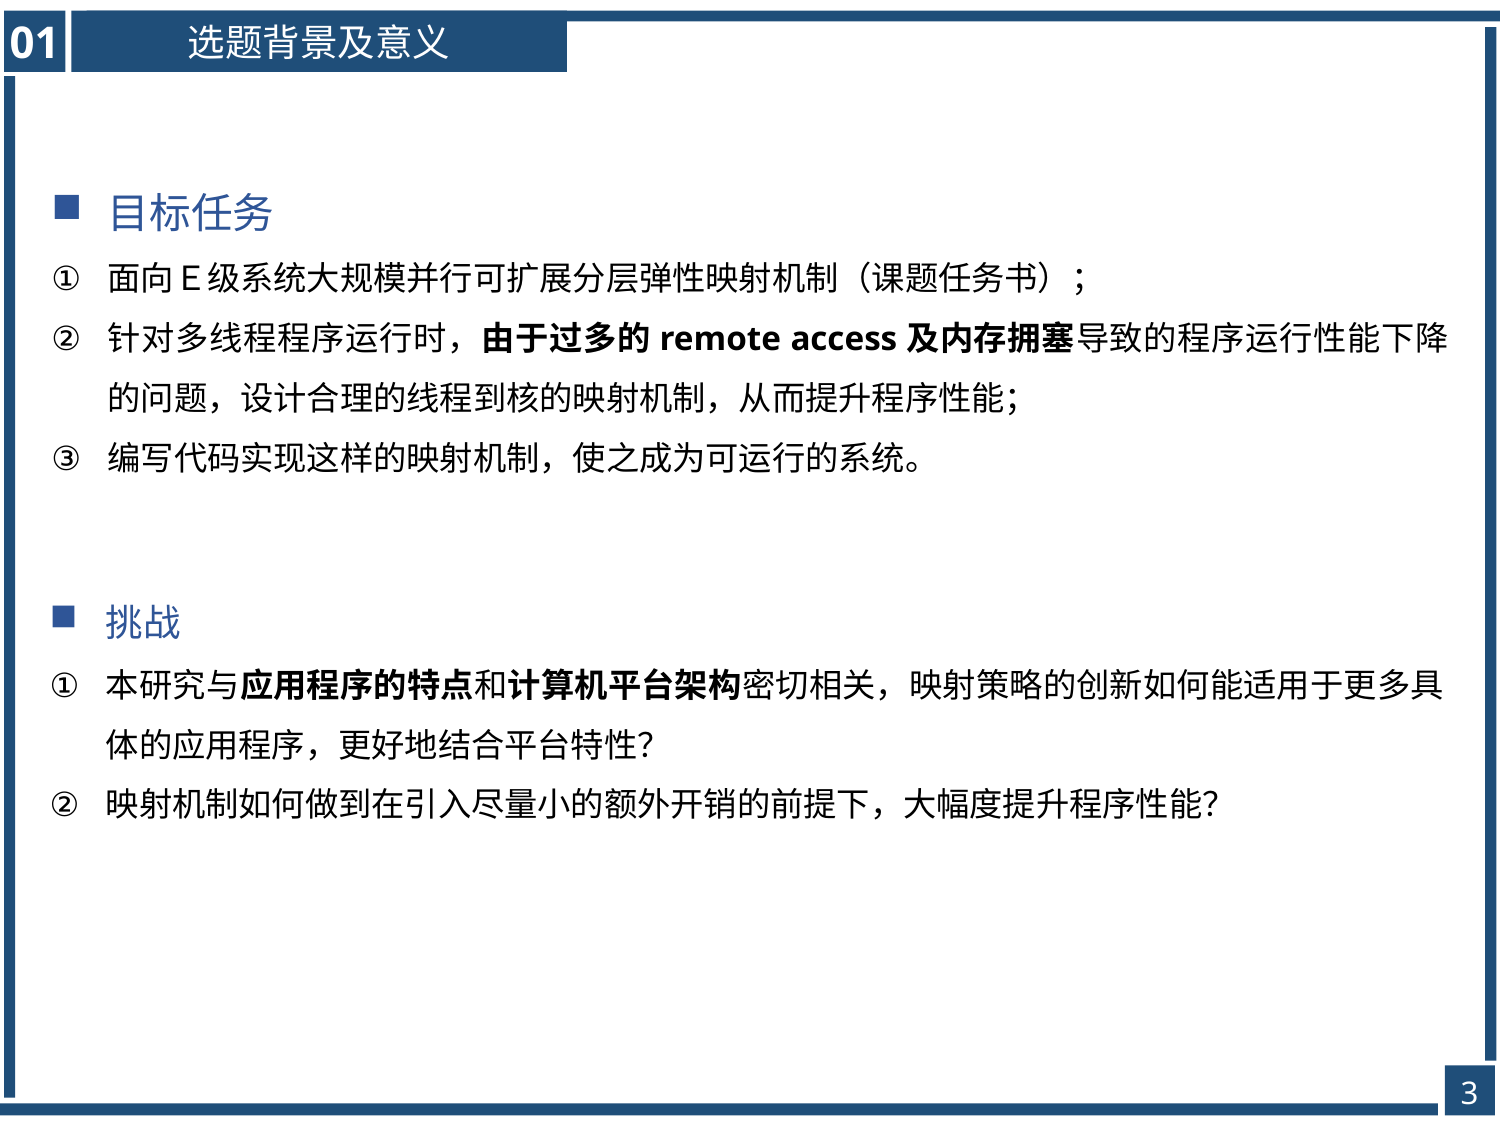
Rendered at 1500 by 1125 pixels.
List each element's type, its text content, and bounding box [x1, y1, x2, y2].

text_box [4, 76, 16, 1098]
text_box 01 [4, 10, 66, 72]
text_box [1485, 27, 1497, 1061]
text_box 3 [1445, 1065, 1494, 1118]
text_box 挑战 本研究与应用程序的特点和计算机平台架构密切相关，映射策略的创新如何能适用于更多具体的应用程序，更好地结合平台特性？ 映射机制如何做到在引入尽量小的额外开销的前提下，大幅度提升程序性能？ [34, 569, 1460, 831]
text_box [567, 10, 1500, 22]
text_box 目标任务 面向Ｅ级系统大规模并行可扩展分层弹性映射机制（课题任务书）； 针对多线程程序运行时，由于过多的remote access及内存拥塞导致的程序运行性能下降的问题，设计合理的线程到核的映射机制，从而提升程序性能； 编写代码实现这样的映射机制，使之成为可运行的系统。 [36, 154, 1464, 485]
text_box [0, 1103, 1438, 1116]
text_box 选题背景及意义 [71, 10, 567, 72]
